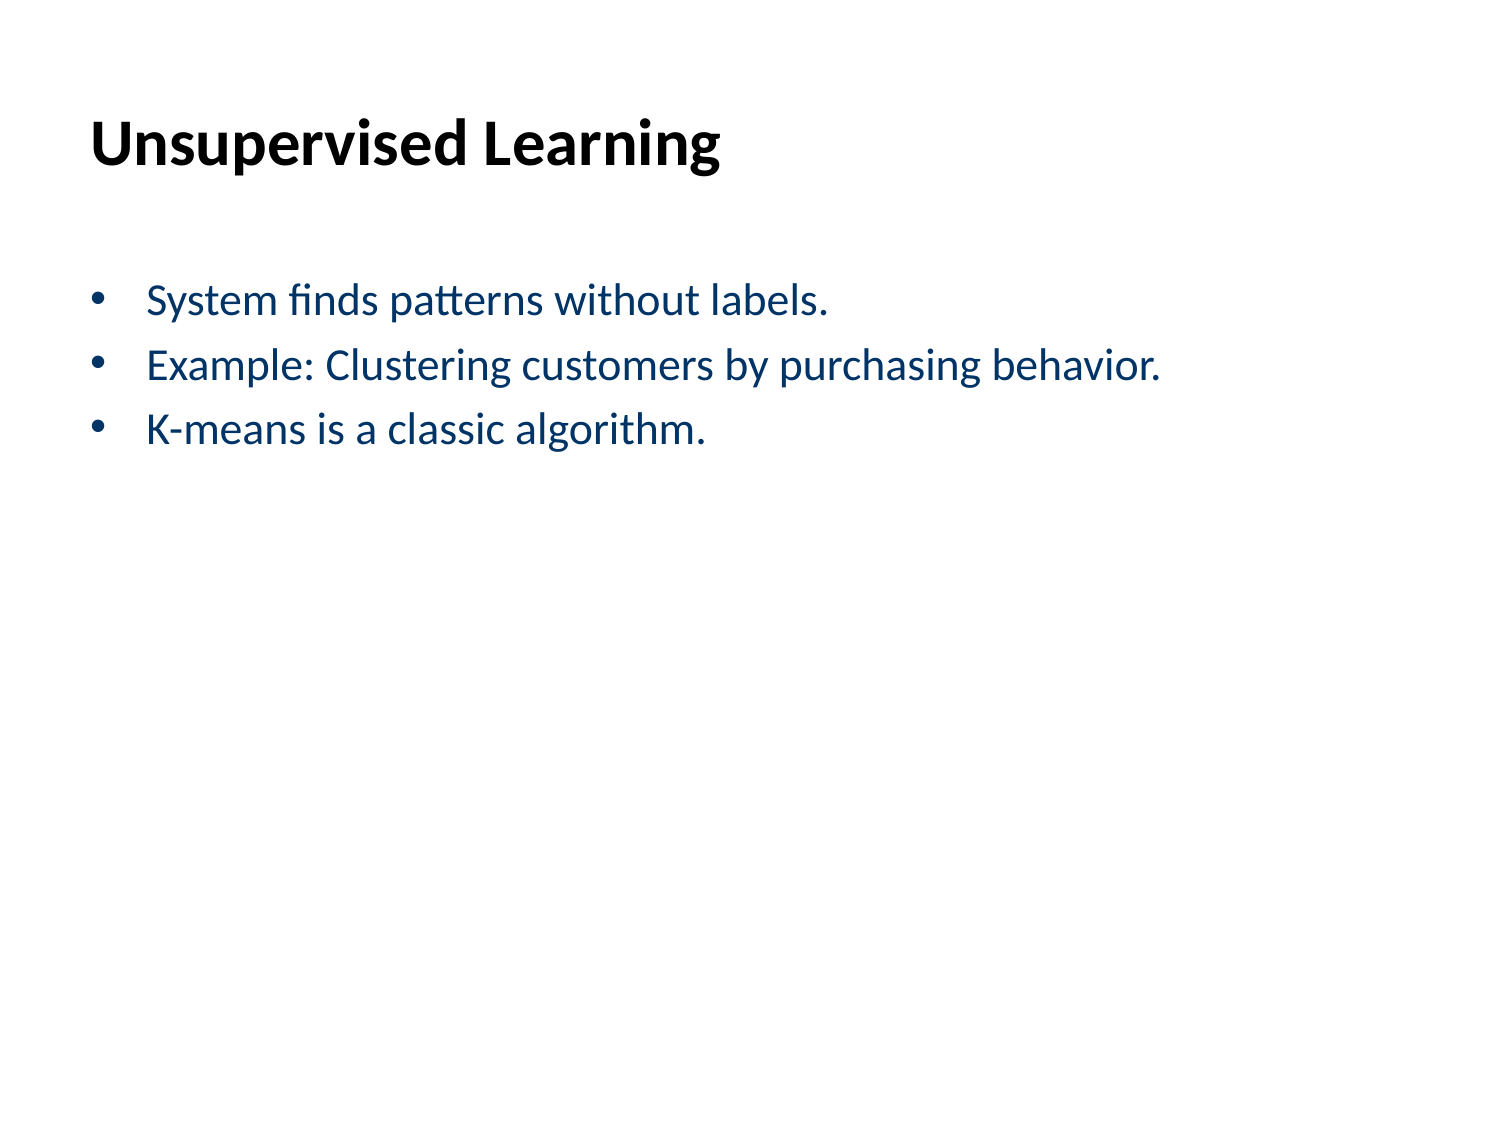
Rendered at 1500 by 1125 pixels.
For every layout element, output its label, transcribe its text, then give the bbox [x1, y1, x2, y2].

title Unsupervised Learning [75, 45, 1425, 233]
list System finds patterns without labels. Example: Clustering customers by purchasing behavior. K-means is a classic algorithm. [75, 262, 1425, 1005]
